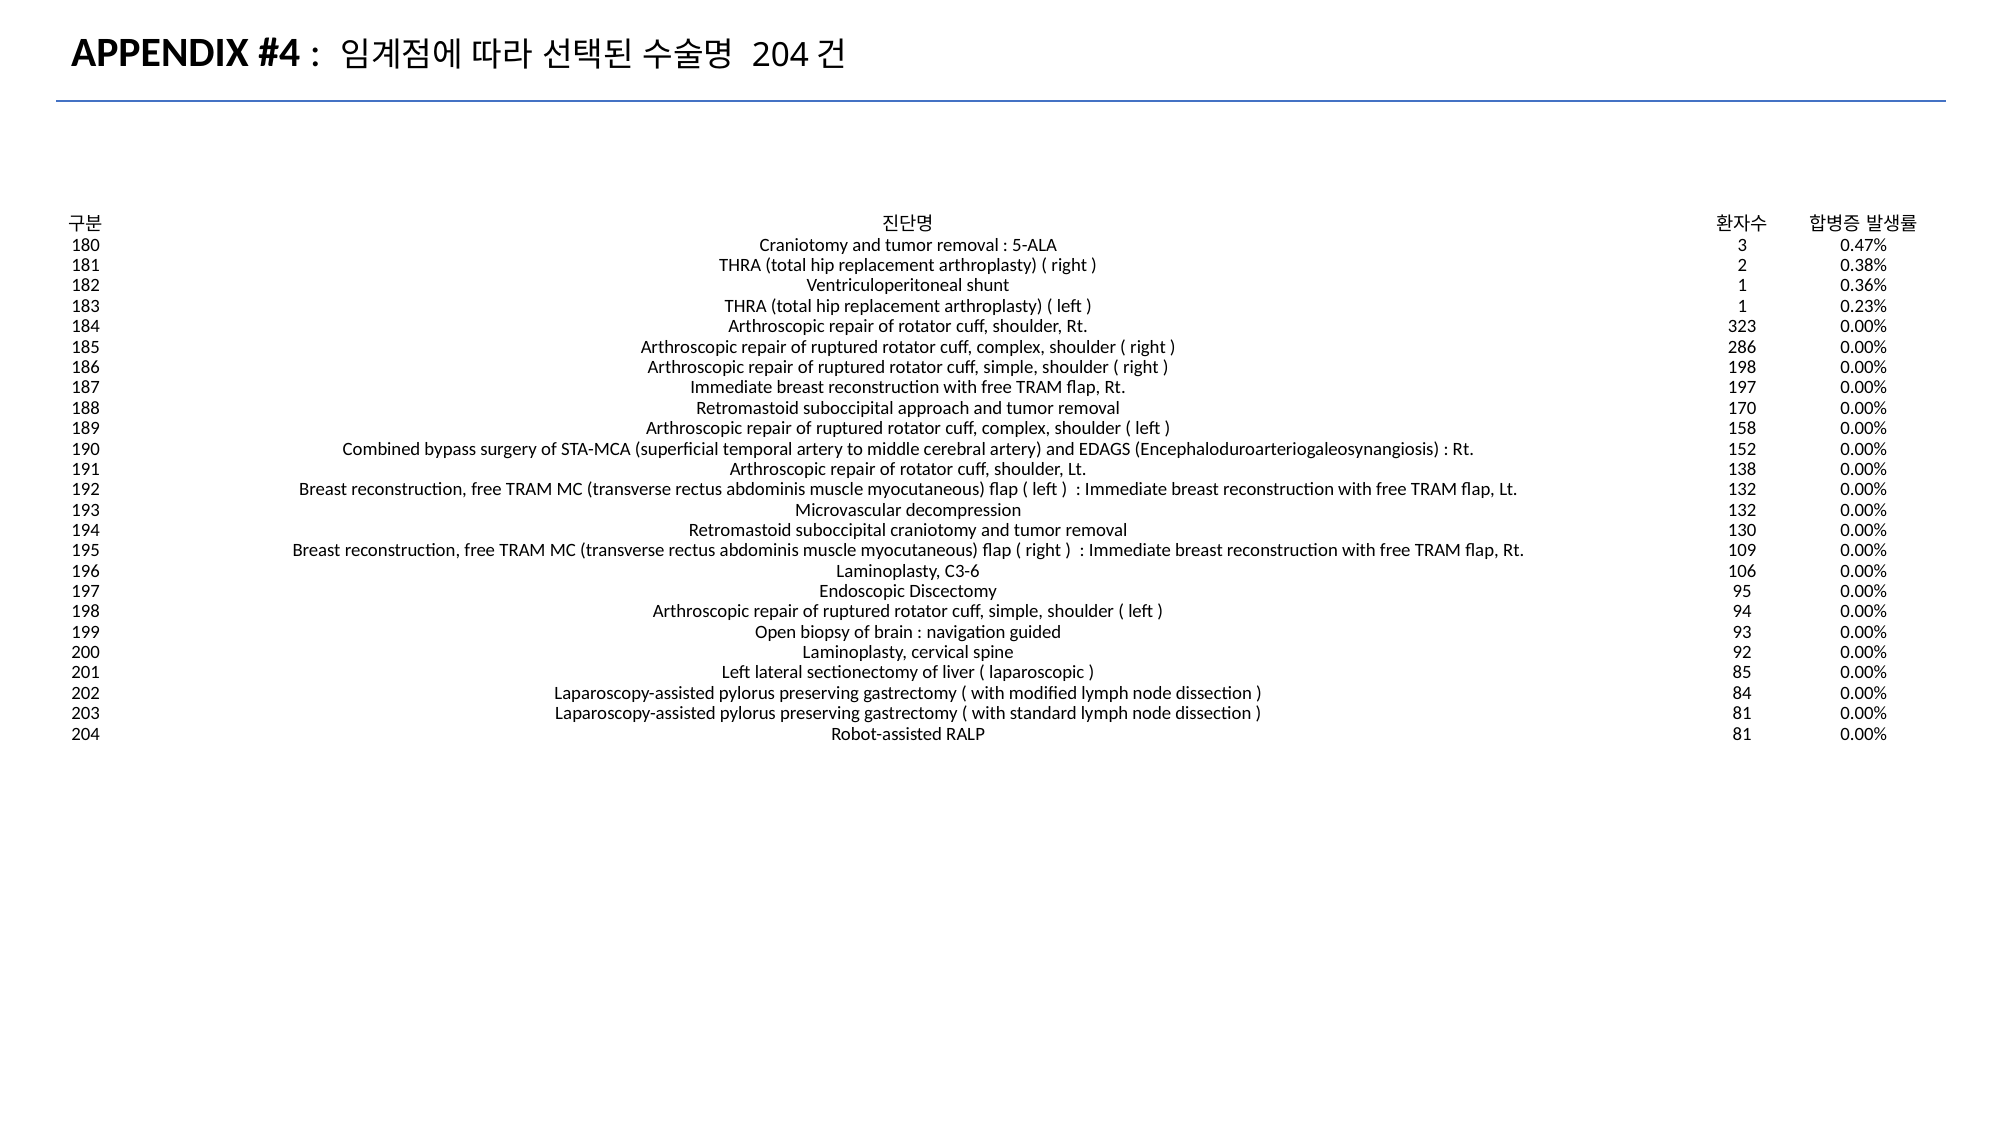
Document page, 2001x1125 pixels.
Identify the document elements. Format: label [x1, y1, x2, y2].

title [56, 15, 1945, 91]
table_cell [56, 236, 1944, 745]
table_header [56, 208, 1944, 236]
